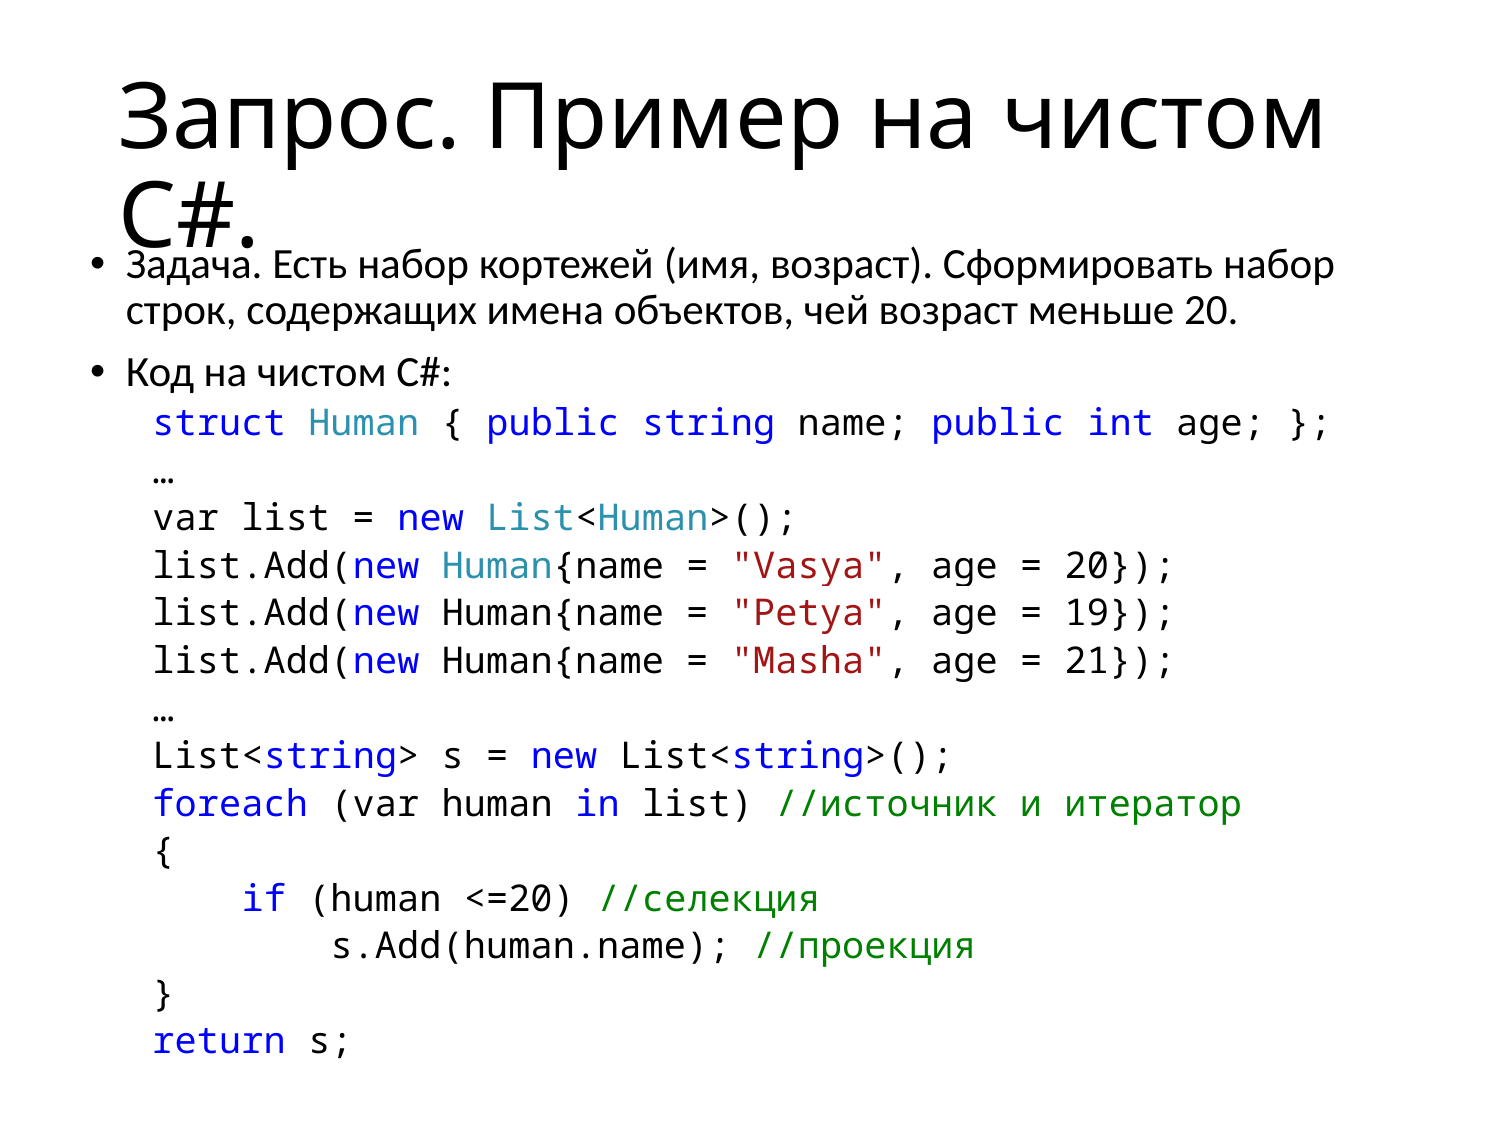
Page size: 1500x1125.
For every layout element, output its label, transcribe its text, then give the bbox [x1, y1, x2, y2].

title Запрос. Пример на чистом C#. [103, 59, 1397, 234]
list Задача. Есть набор кортежей (имя, возраст). Сформировать набор строк, содержащих имена объектов, чей возраст меньше 20. Код на чистом C#: struct Human { public string name; public int age; }; … var list = new List<Human>(); list.Add(new Human{name = "Vasya", age = 20}); list.Add(new Human{name = "Petya", age = 19}); list.Add(new Human{name = "Masha", age = 21}); … List<string> s = new List<string>(); foreach (var human in list) //источник и итератор { if (human <=20) //селекция s.Add(human.name); //проекция } return s; [75, 234, 1425, 1072]
